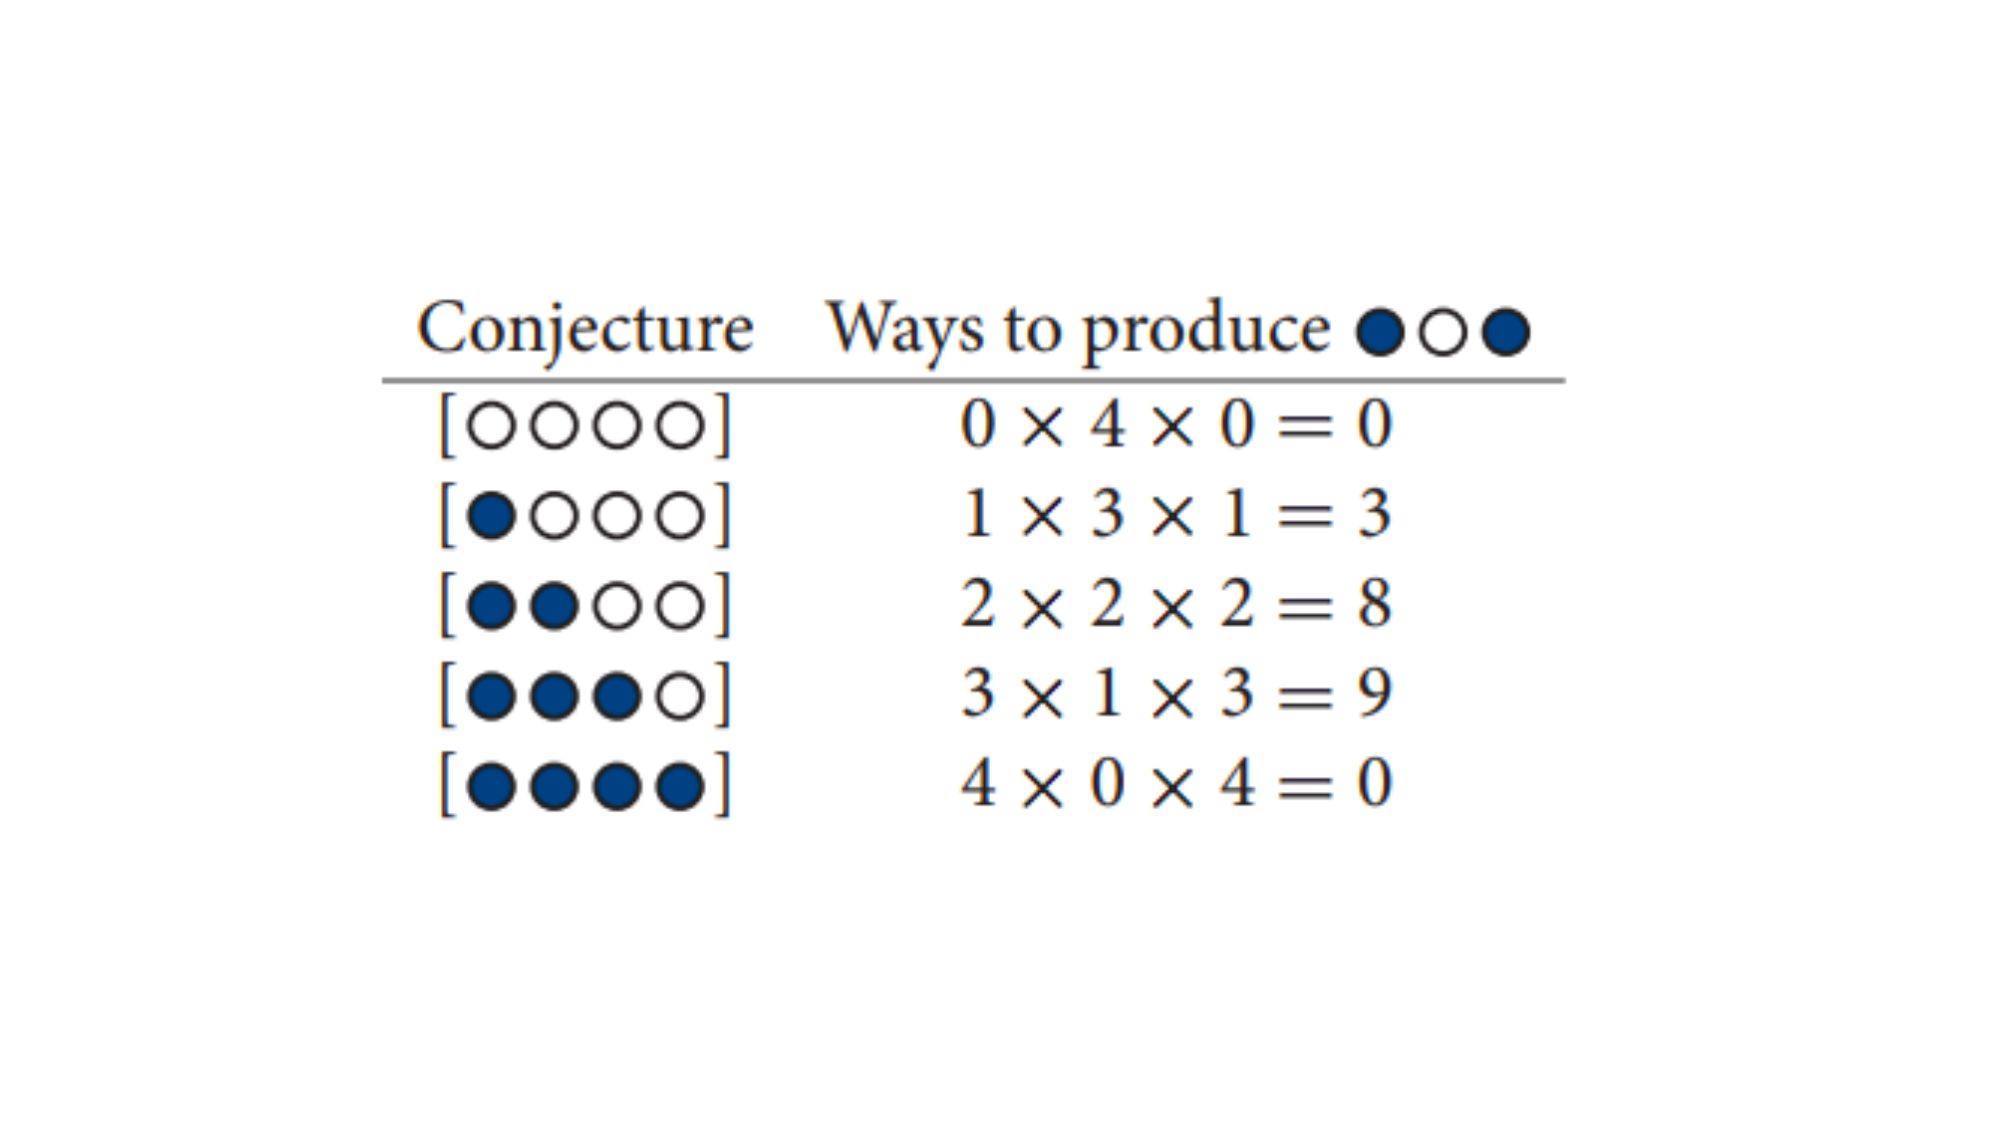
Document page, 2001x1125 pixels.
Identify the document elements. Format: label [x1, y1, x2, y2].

list [132, 262, 1591, 863]
